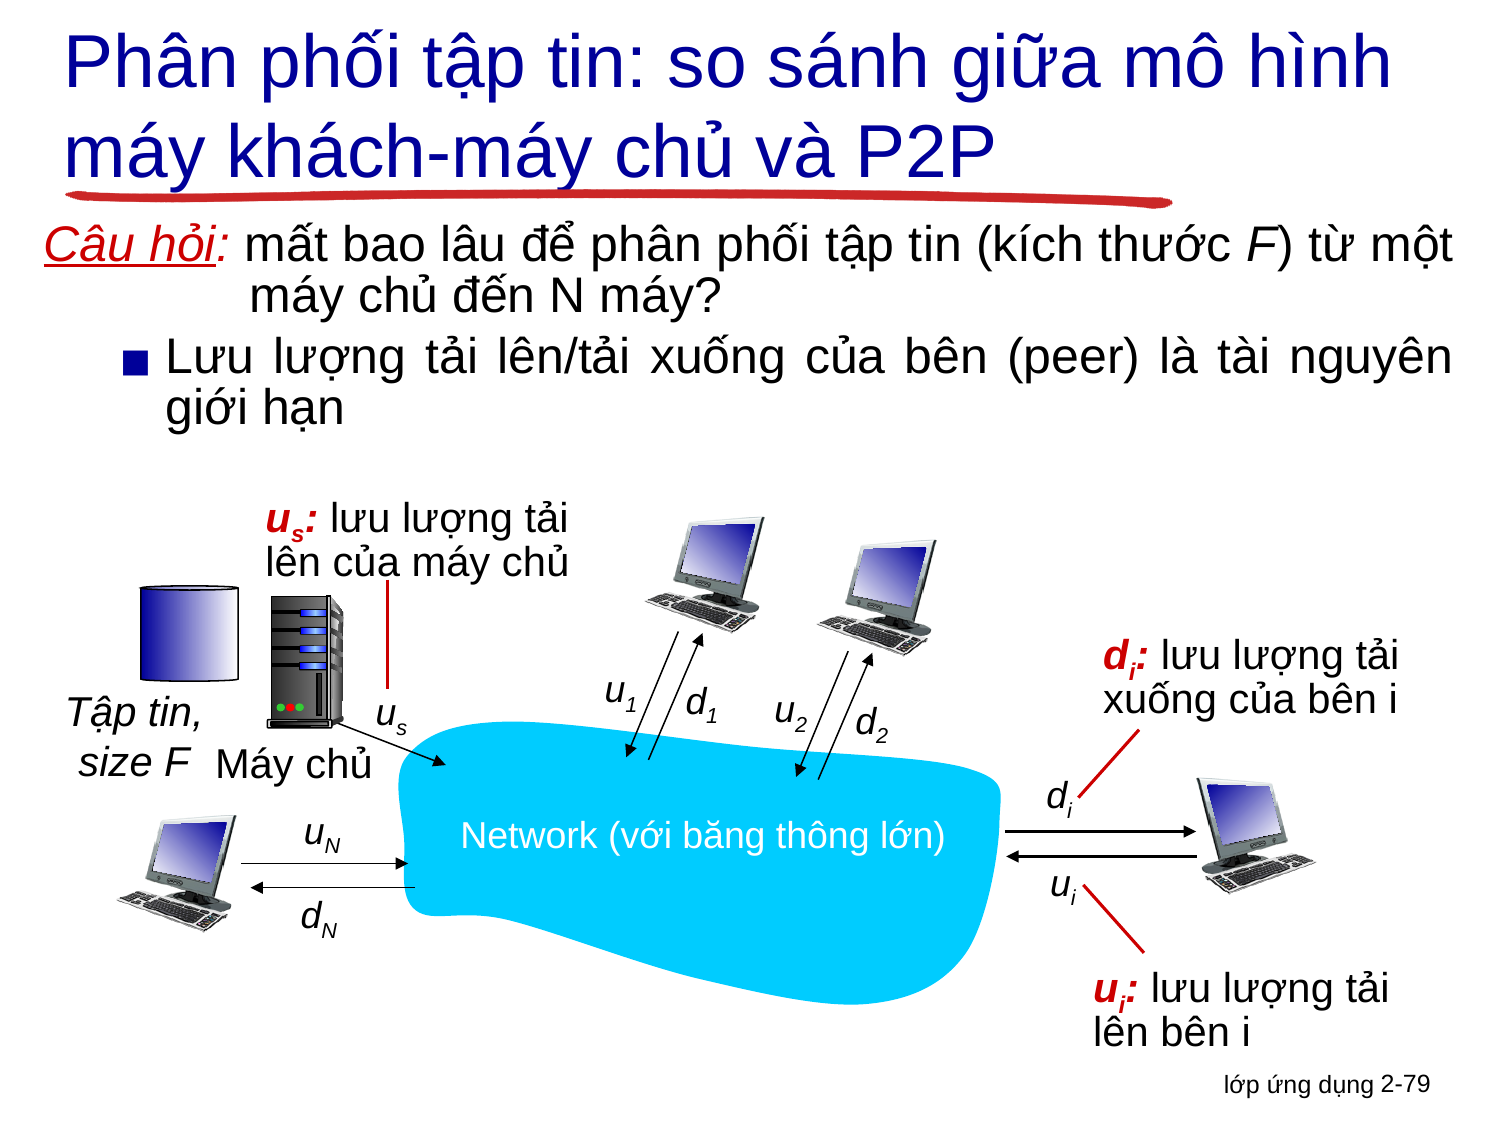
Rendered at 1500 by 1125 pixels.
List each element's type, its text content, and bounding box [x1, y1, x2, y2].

text_box ui [1035, 851, 1136, 855]
text_box di: lưu lượng tải xuống của bên i [1088, 623, 1500, 730]
title Phân phối tập tin: so sánh giữa mô hình máy khách-máy chủ và P2P [48, 39, 1447, 167]
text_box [589, 631, 941, 780]
text_box uN [288, 799, 389, 862]
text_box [267, 595, 344, 729]
text_box dN [285, 897, 386, 951]
text_box Tập tin, size F [19, 677, 249, 793]
text_box lớp ứng dụng [914, 1060, 1390, 1108]
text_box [1078, 729, 1140, 798]
text_box Máy chủ [197, 729, 391, 795]
text_box 2-79 [1365, 1060, 1477, 1106]
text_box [788, 534, 941, 666]
text_box ui [1035, 865, 1136, 918]
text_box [313, 713, 447, 766]
text_box ui: lưu lượng tải lên bên i [1078, 956, 1445, 1063]
text_box us [360, 680, 425, 712]
text_box [140, 585, 239, 682]
list Câu hỏi: mất bao lâu để phân phối tập tin (kích thước F) từ một máy chủ đến N máy? Lưu lượng tải lên/tải xuống của bên (peer) là tài nguyên giới hạn [28, 213, 1469, 359]
text_box di [1031, 763, 1132, 830]
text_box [616, 511, 769, 643]
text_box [1193, 771, 1346, 903]
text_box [1083, 884, 1145, 954]
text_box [88, 809, 241, 941]
text_box Network (với băng thông lớn) [442, 803, 964, 864]
picture [60, 184, 1186, 214]
text_box [398, 721, 1001, 1005]
text_box us: lưu lượng tải lên của máy chủ [250, 486, 609, 592]
